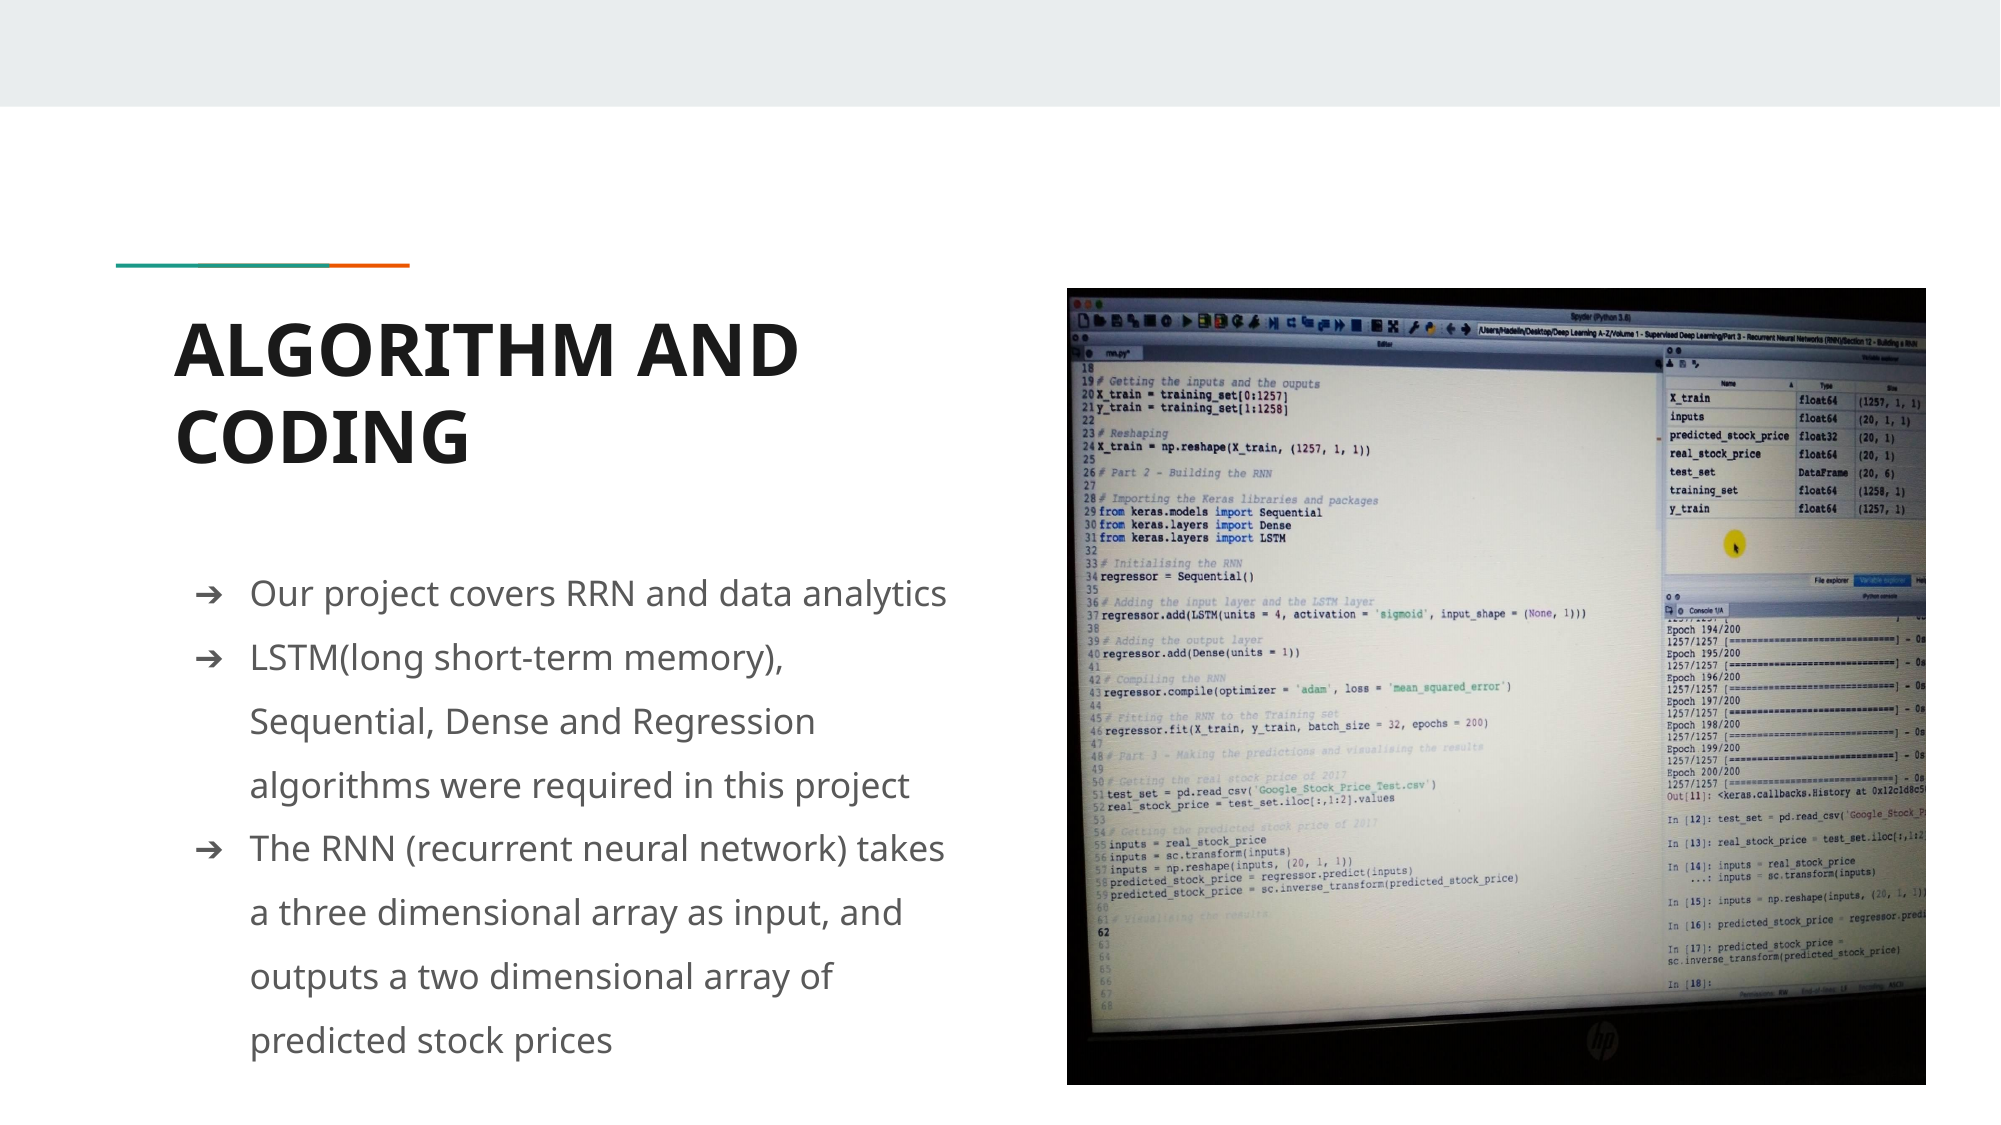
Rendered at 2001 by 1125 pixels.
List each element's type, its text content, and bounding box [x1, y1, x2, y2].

title ALGORITHM AND CODING [159, 288, 970, 475]
list Our project covers RRN and data analytics LSTM(long short-term memory), Sequential, Dense and Regression algorithms were required in this project The RNN (recurrent neural network) takes a three dimensional array as input, and outputs a two dimensional array of predicted stock prices [159, 535, 985, 1085]
picture [1066, 288, 1926, 1085]
